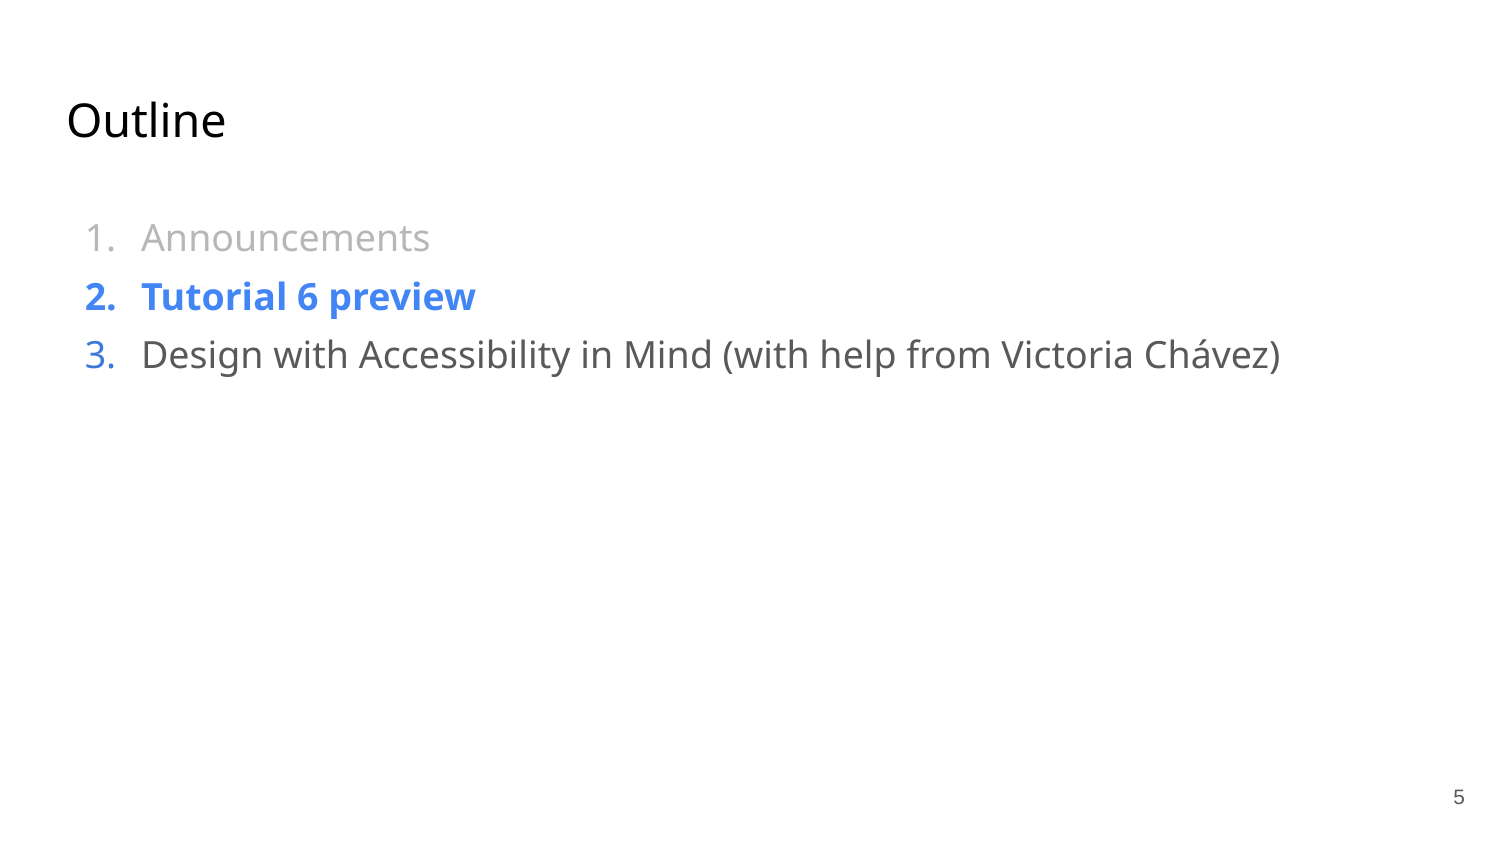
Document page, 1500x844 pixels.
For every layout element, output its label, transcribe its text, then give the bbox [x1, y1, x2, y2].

slide_number 5 [1389, 764, 1480, 830]
title Outline [51, 72, 1449, 167]
list Announcements Tutorial 6 preview Design with Accessibility in Mind (with help from Victoria Chávez) [51, 189, 1449, 786]
